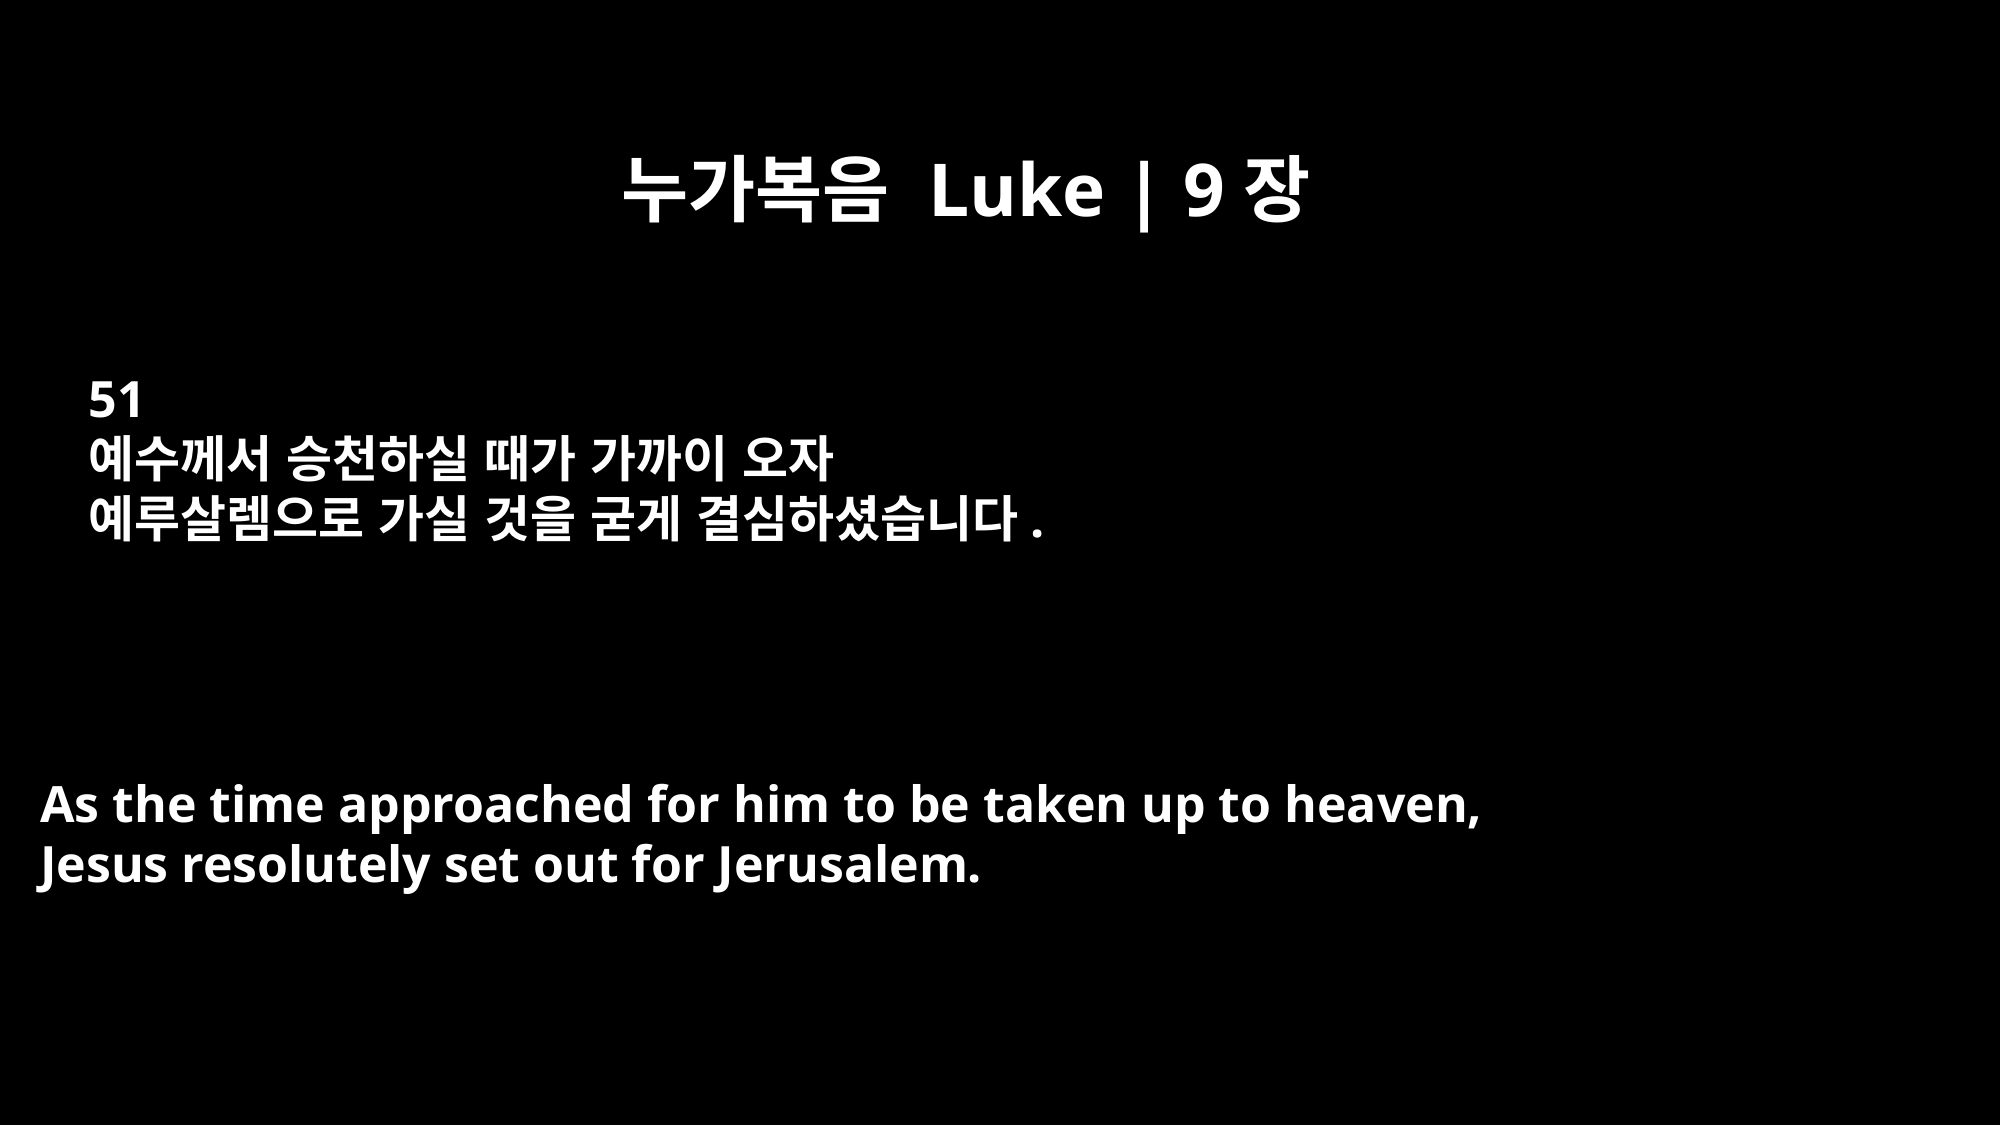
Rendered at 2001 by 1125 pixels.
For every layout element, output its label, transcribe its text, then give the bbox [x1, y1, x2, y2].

text_box 51 예수께서 승천하실 때가 가까이 오자 예루살렘으로 가실 것을 굳게 결심하셨습니다. [73, 359, 1060, 555]
text_box 누가복음 Luke | 9장 [606, 136, 1326, 239]
text_box As the time approached for him to be taken up to heaven, Jesus resolutely set out for Jerusalem. [25, 764, 1511, 900]
